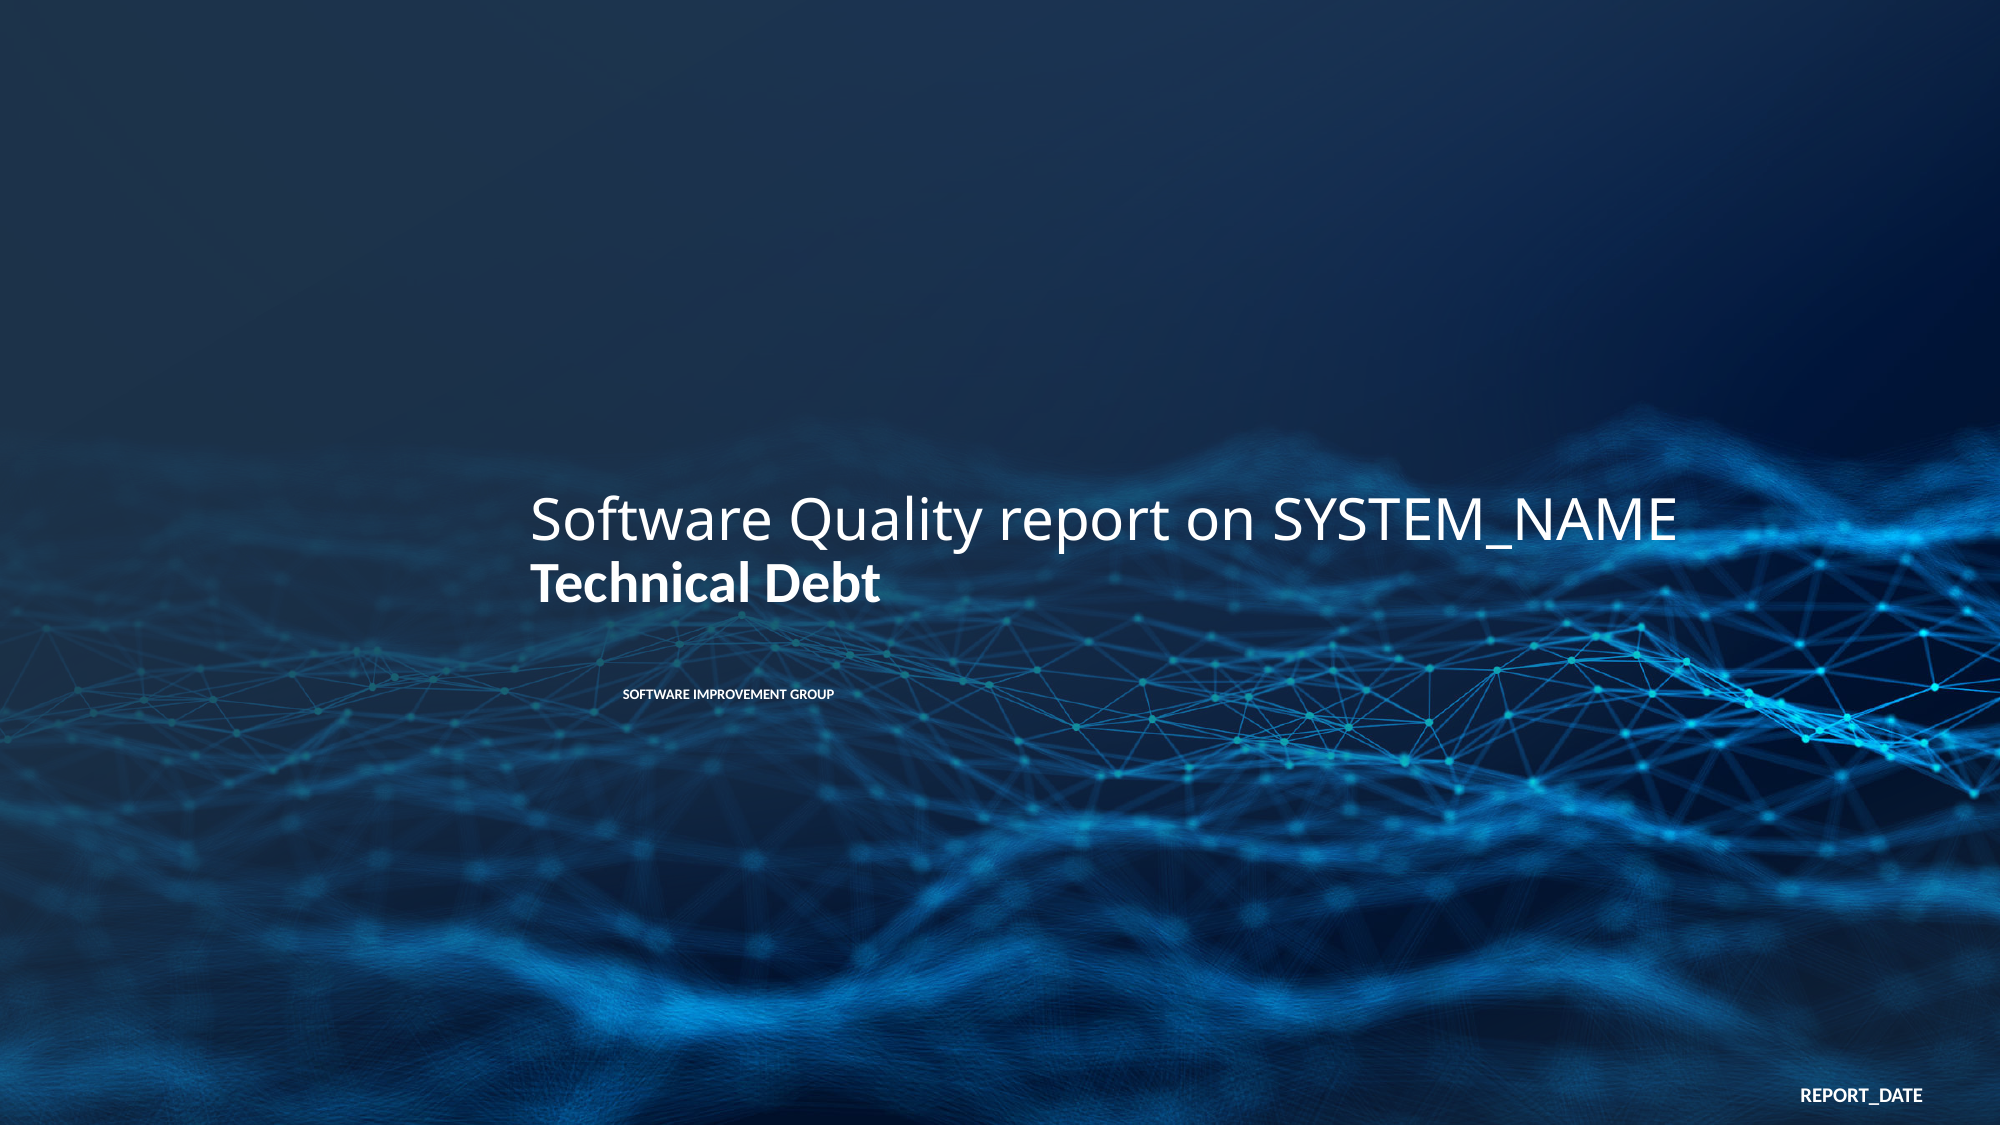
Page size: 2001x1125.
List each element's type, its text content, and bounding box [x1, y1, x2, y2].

picture [0, 0, 2000, 1125]
list Technical Debt [530, 544, 1923, 601]
list REPORT_DATE [1734, 1070, 1923, 1113]
list Software Quality report on SYSTEM_NAME [530, 481, 1923, 543]
list Software Improvement Group [596, 675, 835, 711]
